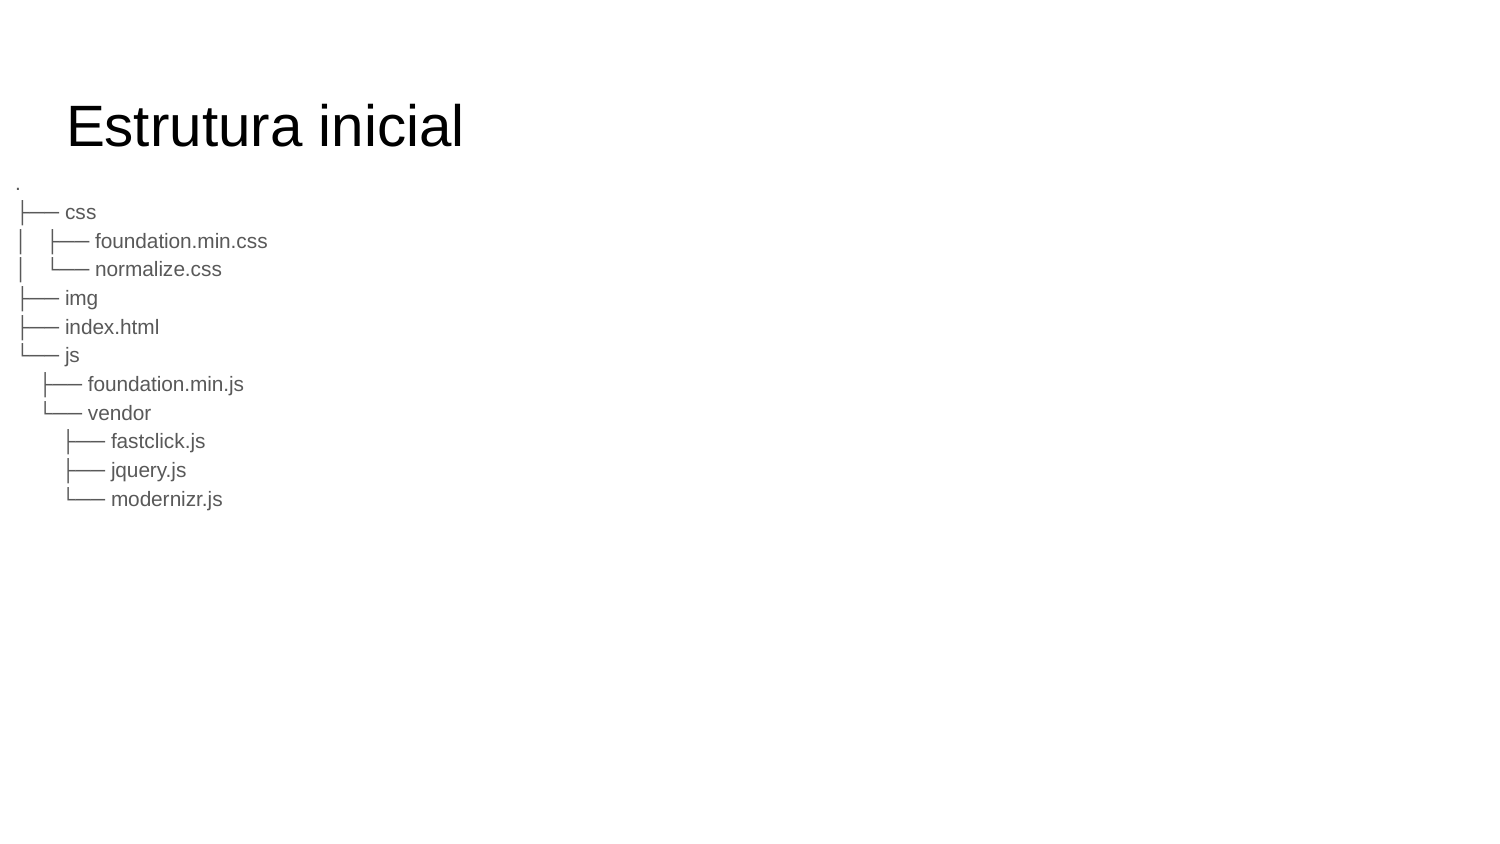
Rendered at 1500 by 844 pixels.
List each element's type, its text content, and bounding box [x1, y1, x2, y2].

list . ├── css │ ├── foundation.min.css │ └── normalize.css ├── img ├── index.html └── js ├── foundation.min.js └── vendor ├── fastclick.js ├── jquery.js └── modernizr.js [0, 151, 1398, 712]
title Estrutura inicial [51, 72, 1449, 167]
